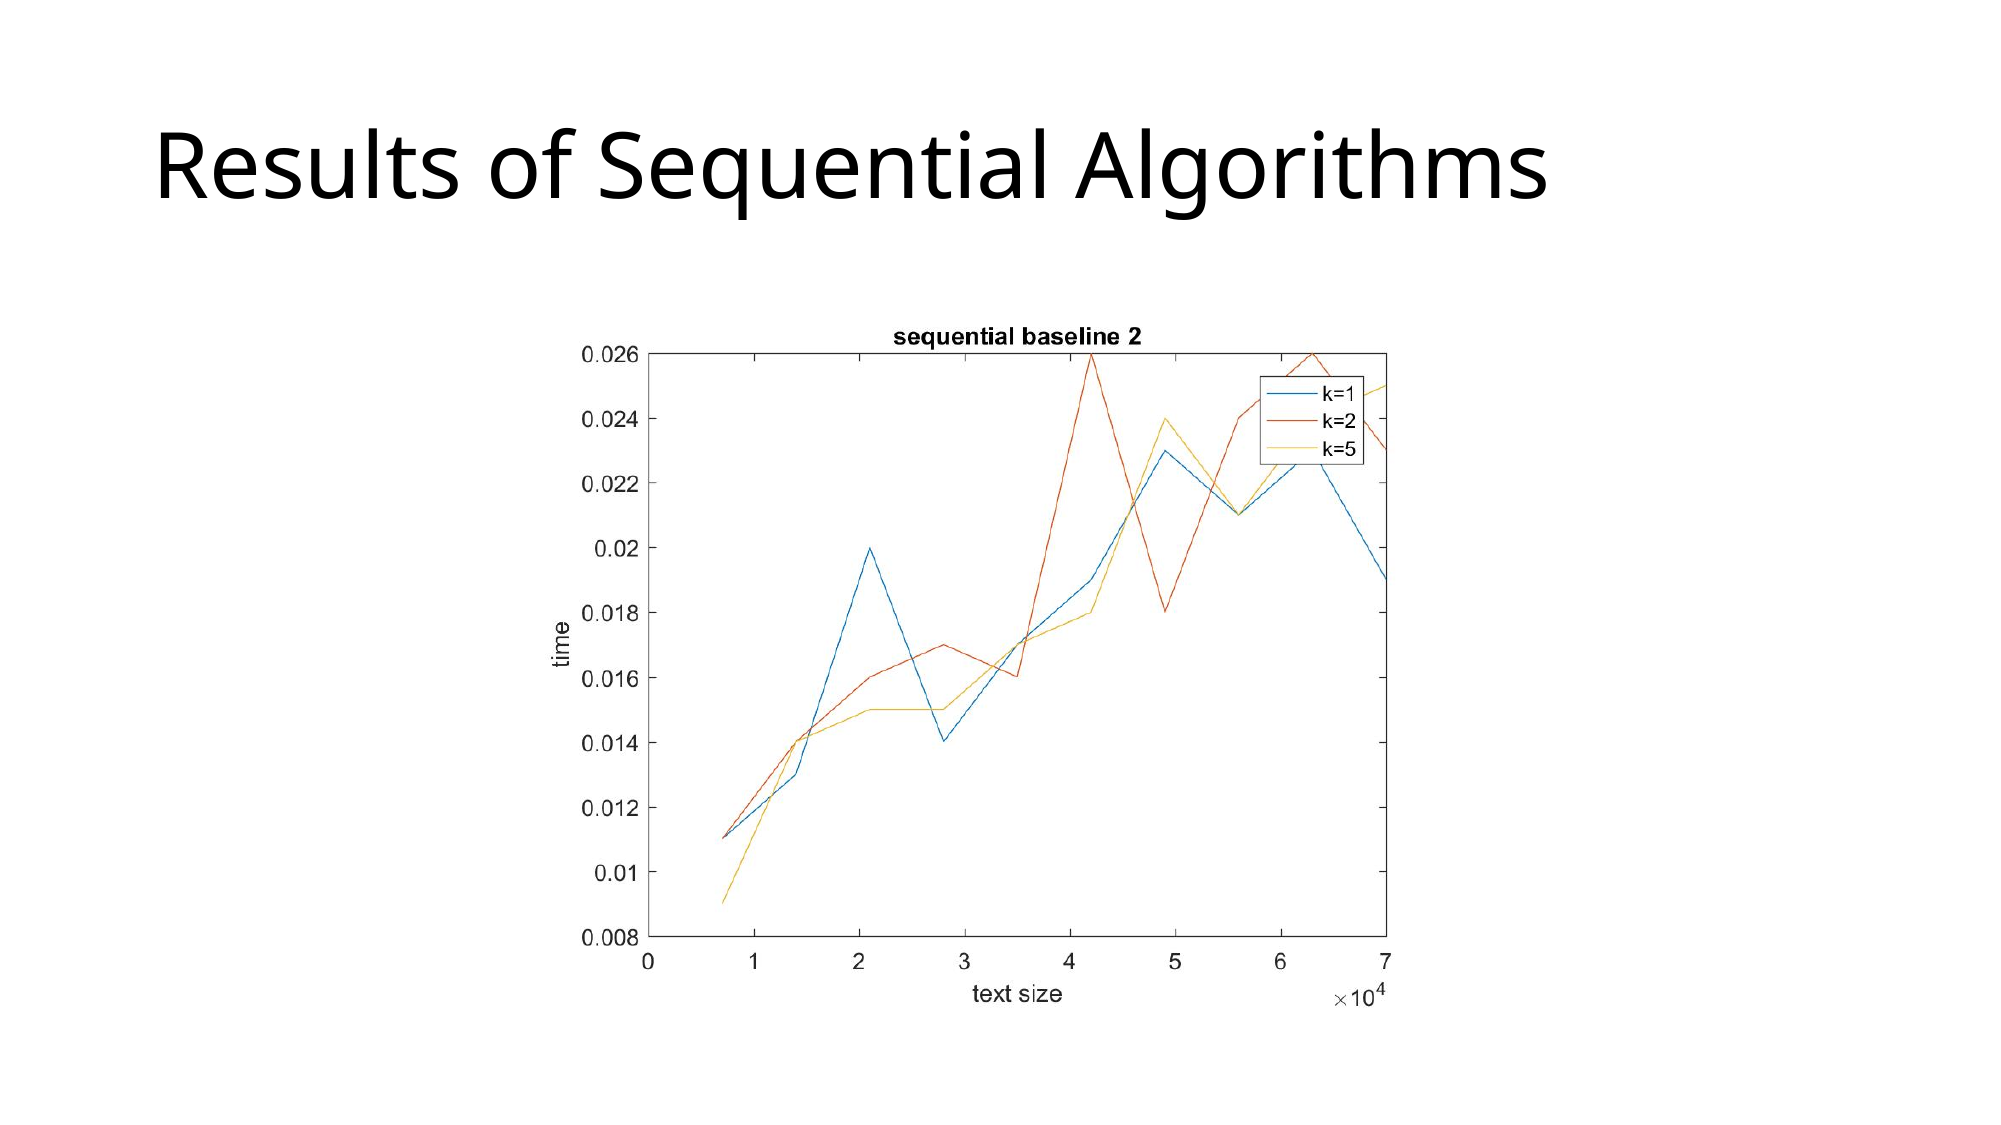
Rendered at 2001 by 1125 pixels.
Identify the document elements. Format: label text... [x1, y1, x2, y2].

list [524, 299, 1476, 1014]
title Results of Sequential Algorithms [137, 59, 1863, 278]
